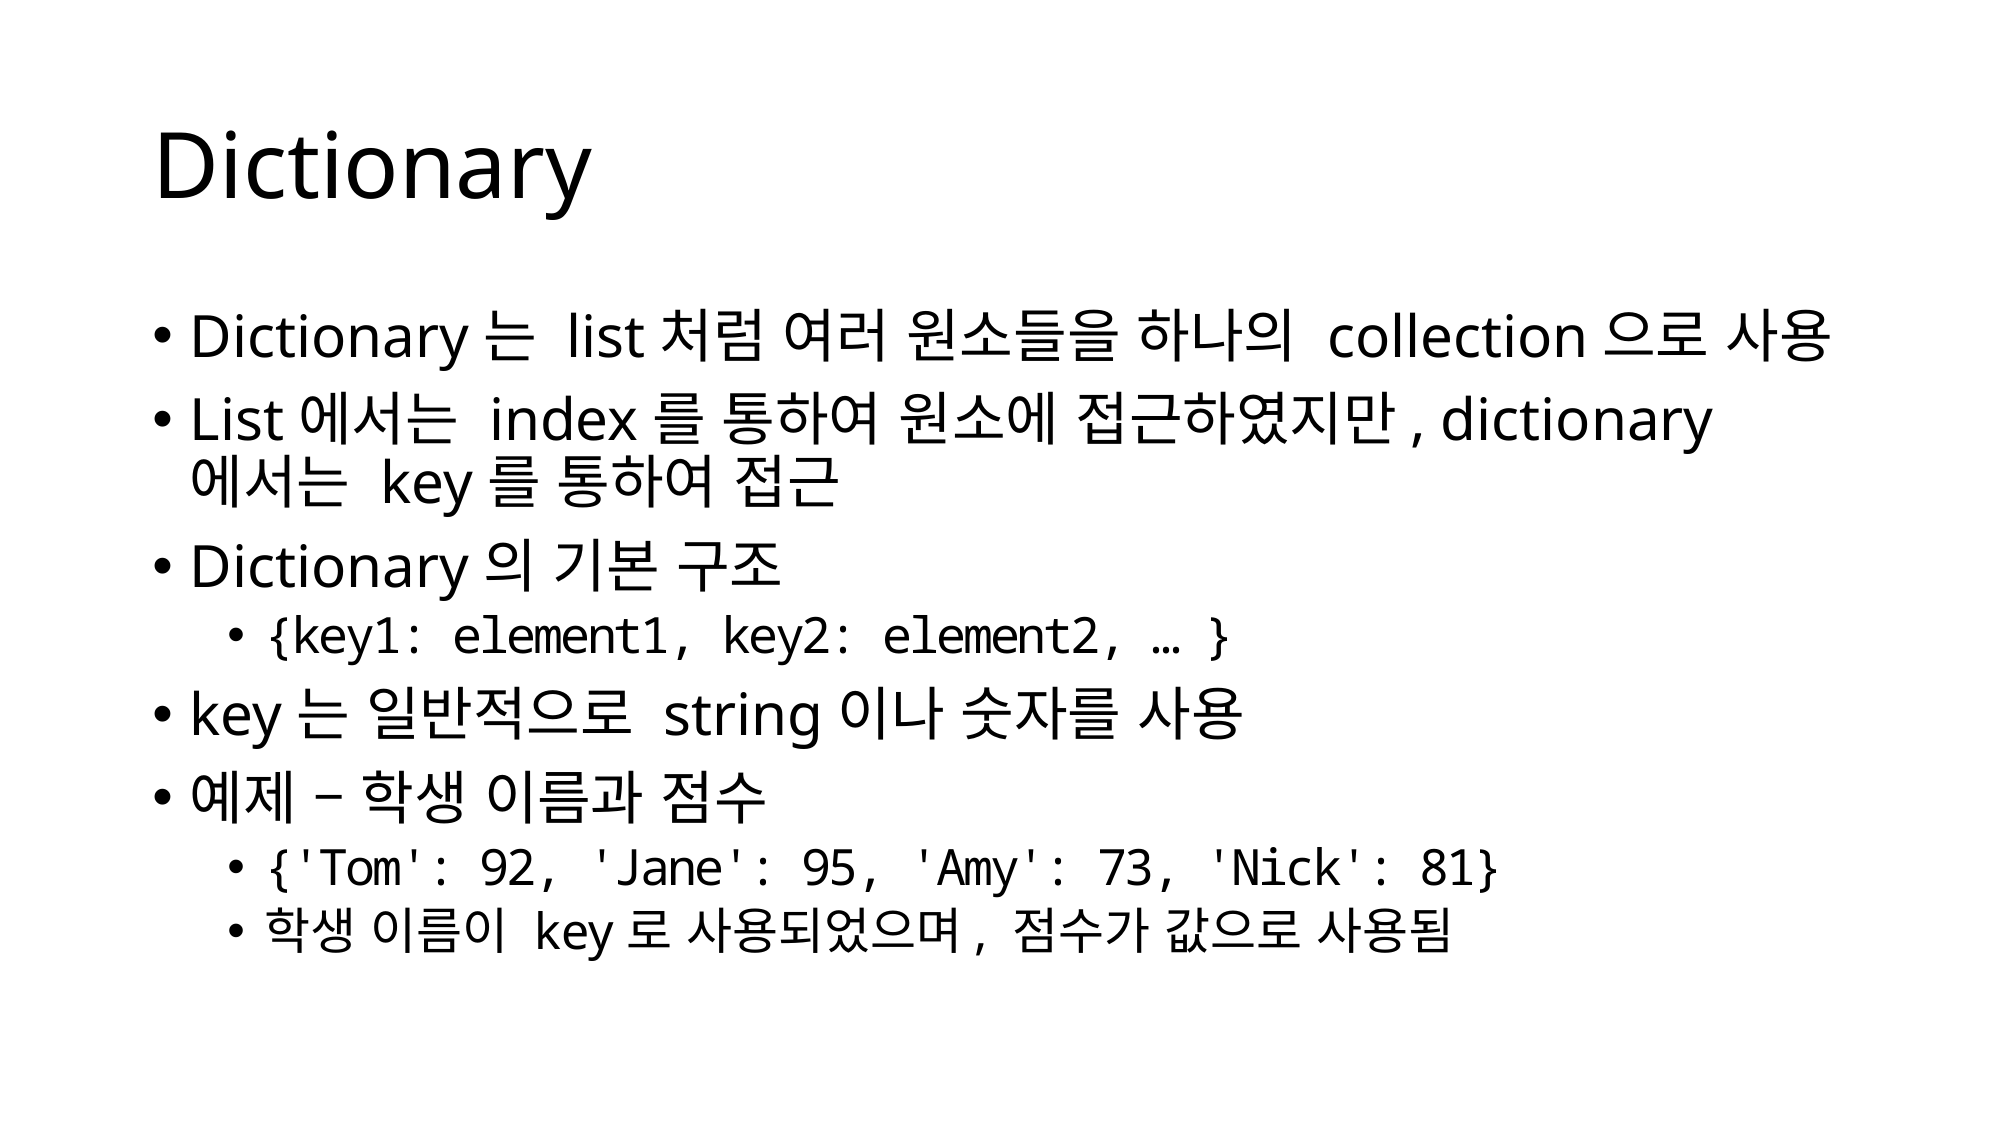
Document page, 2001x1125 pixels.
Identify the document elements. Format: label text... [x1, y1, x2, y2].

title Dictionary [137, 59, 1863, 278]
list Dictionary는 list처럼 여러 원소들을 하나의 collection으로 사용 List에서는 index를 통하여 원소에 접근하였지만, dictionary에서는 key를 통하여 접근 Dictionary의 기본 구조 {key1: element1, key2: element2, … } key는 일반적으로 string이나 숫자를 사용 예제 – 학생 이름과 점수 {'Tom': 92, 'Jane': 95, 'Amy': 73, 'Nick': 81} 학생 이름이 key로 사용되었으며, 점수가 값으로 사용됨 [137, 299, 1863, 1014]
